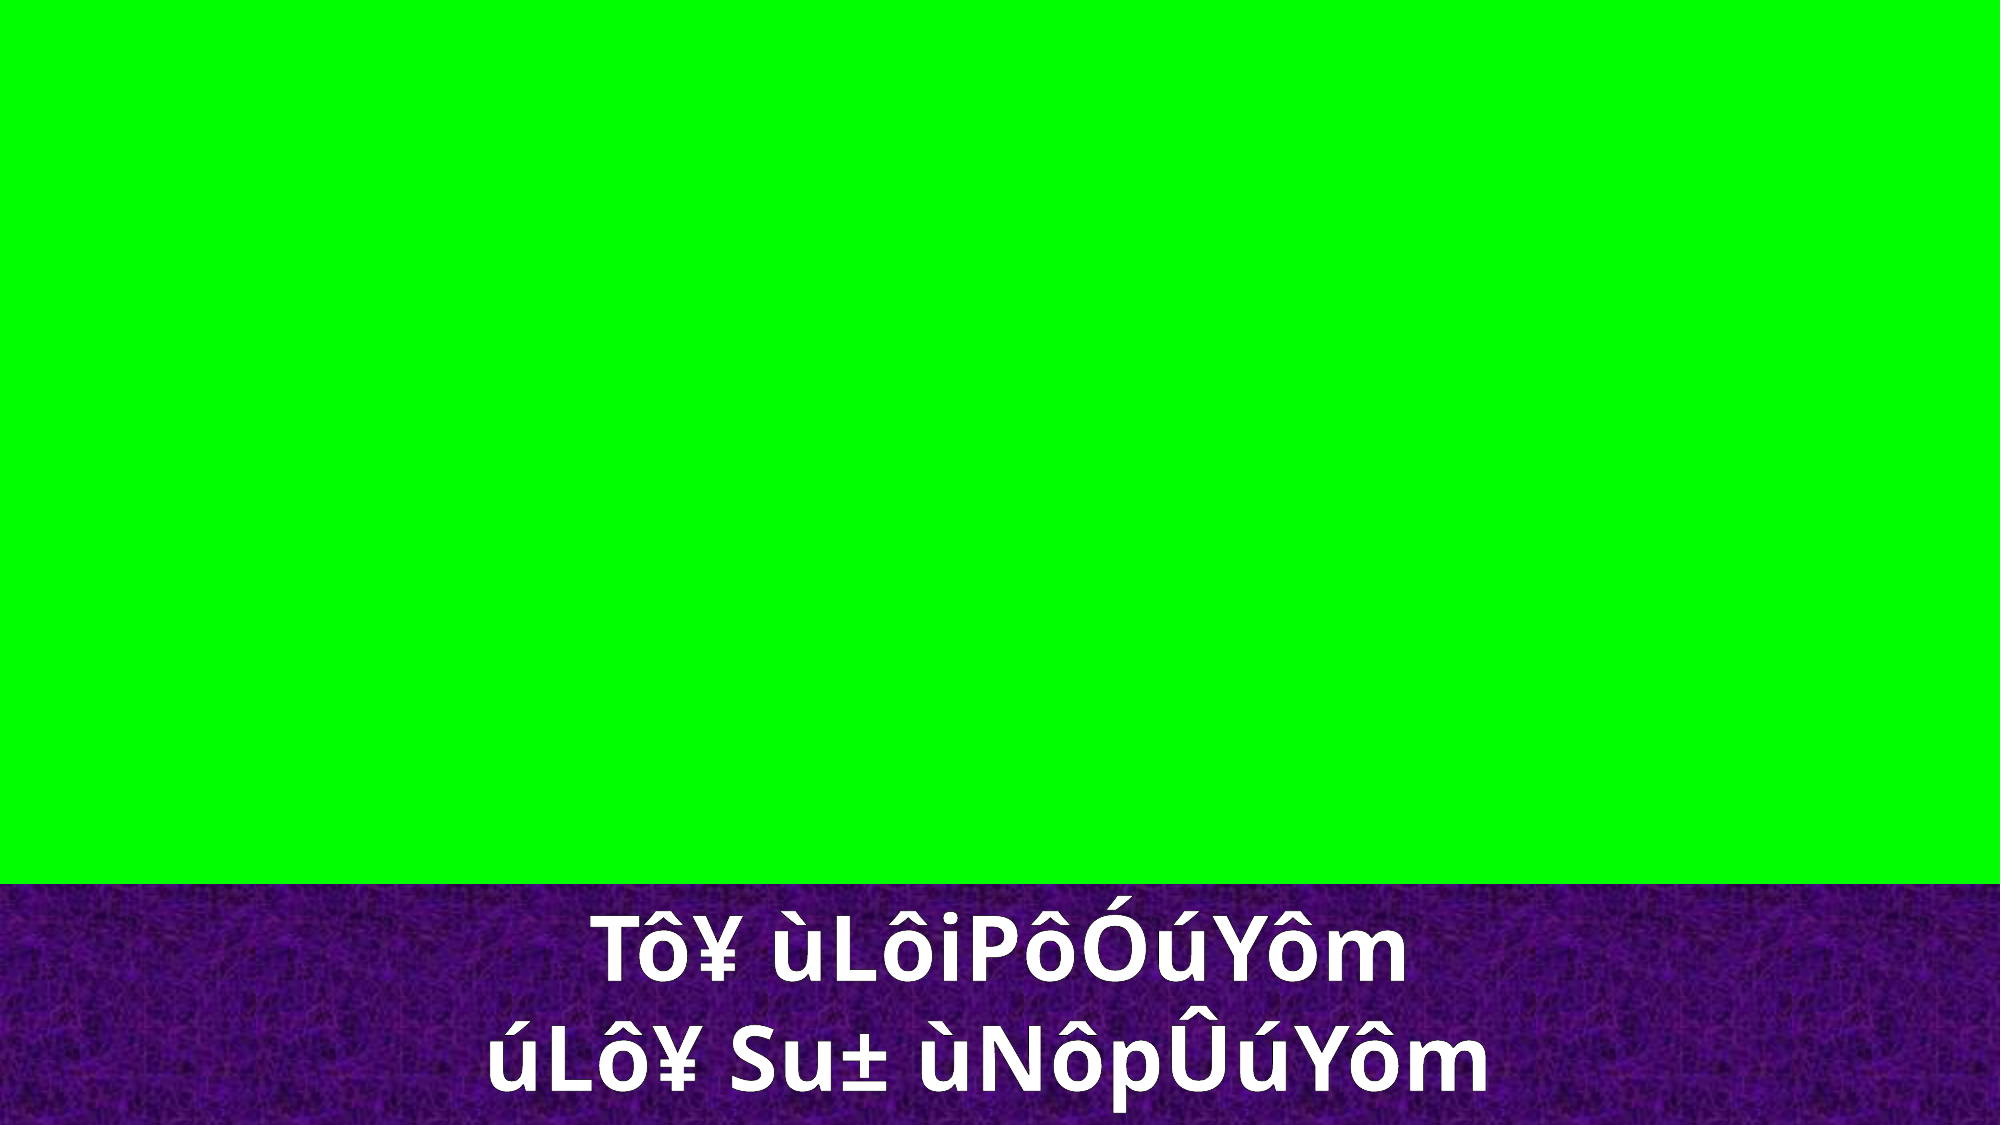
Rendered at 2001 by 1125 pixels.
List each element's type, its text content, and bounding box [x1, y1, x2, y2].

text_box Tô¥ ùLôiPôÓúYôm úLô¥ Su± ùNôpÛúYôm [453, 882, 1547, 1117]
text_box [0, 884, 2000, 1125]
